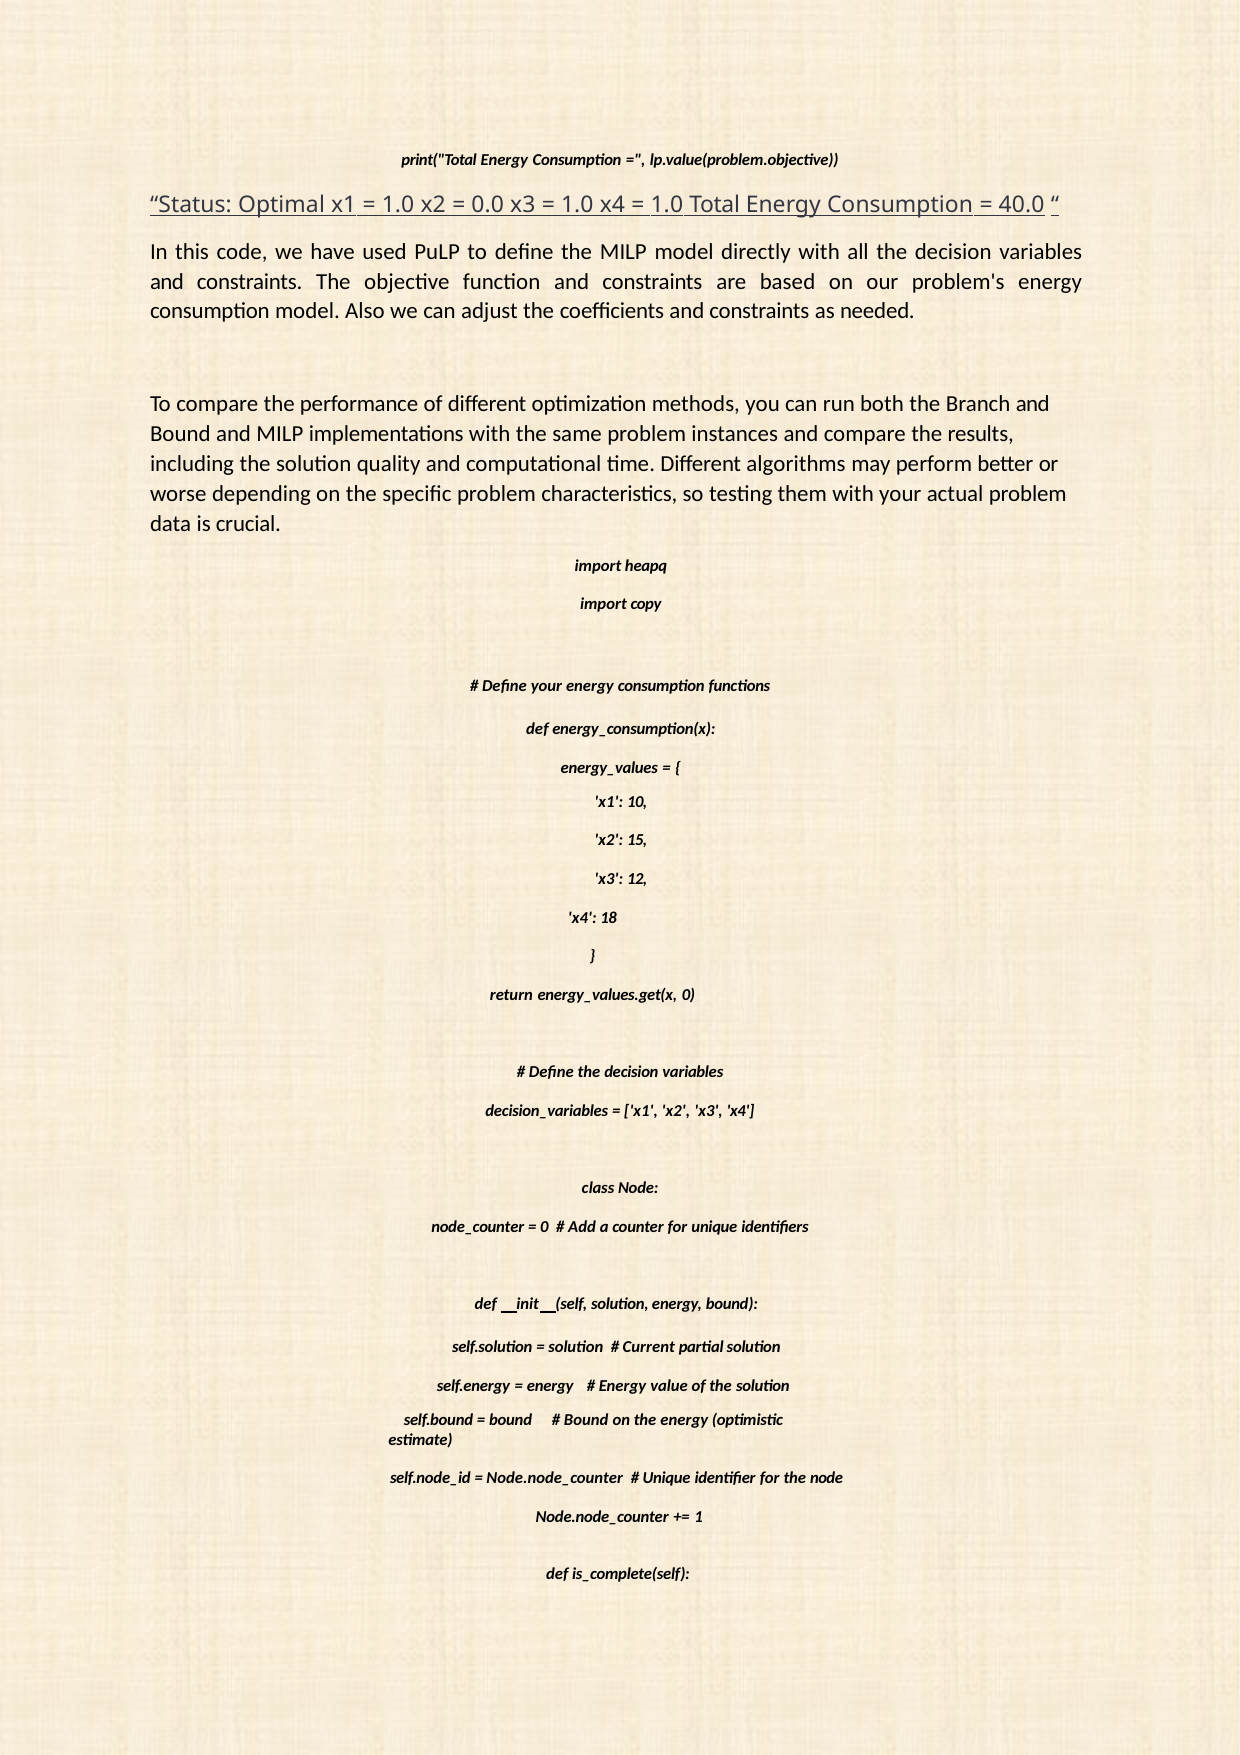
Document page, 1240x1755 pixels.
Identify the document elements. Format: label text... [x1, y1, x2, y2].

text_box class Node: node_counter = 0 # Add a counter for unique identifiers [425, 1174, 815, 1236]
text_box # Define the decision variables decision_variables = ['x1', 'x2', 'x3', 'x4'] [481, 1059, 760, 1120]
text_box def is_complete(self): [544, 1561, 697, 1584]
text_box print("Total Energy Consumption =", lp.value(problem.objective)) “Status: Optimal x1 = 1.0 x2 = 0.0 x3 = 1.0 x4 = 1.0 Total Energy Consumption = 40.0 “ In this code, we have used PuLP to define the MILP model directly with all the decision variables and constraints. The objective function and constraints are based on our problem's energy consumption model. Also we can adjust the coefficients and constraints as needed. To compare the performance of different optimization methods, you can run both the Branch and Bound and MILP implementations with the same problem instances and compare the results, including the solution quality and computational time. Different algorithms may perform better or worse depending on the specific problem characteristics, so testing them with your actual problem data is crucial. import heapq import copy [147, 146, 1083, 614]
text_box # Define your energy consumption functions def energy_consumption(x): energy_values = { 'x1': 10, 'x2': 15, 'x3': 12, 'x4': 18 } return energy_values.get(x, 0) [466, 672, 775, 1004]
text_box def init (self, solution, energy, bound): self.solution = solution # Current partial solution self.energy = energy # Energy value of the solution self.bound = bound # Bound on the energy (optimistic estimate) self.node_id = Node.node_counter # Unique identifier for the node Node.node_counter += 1 [386, 1290, 855, 1526]
